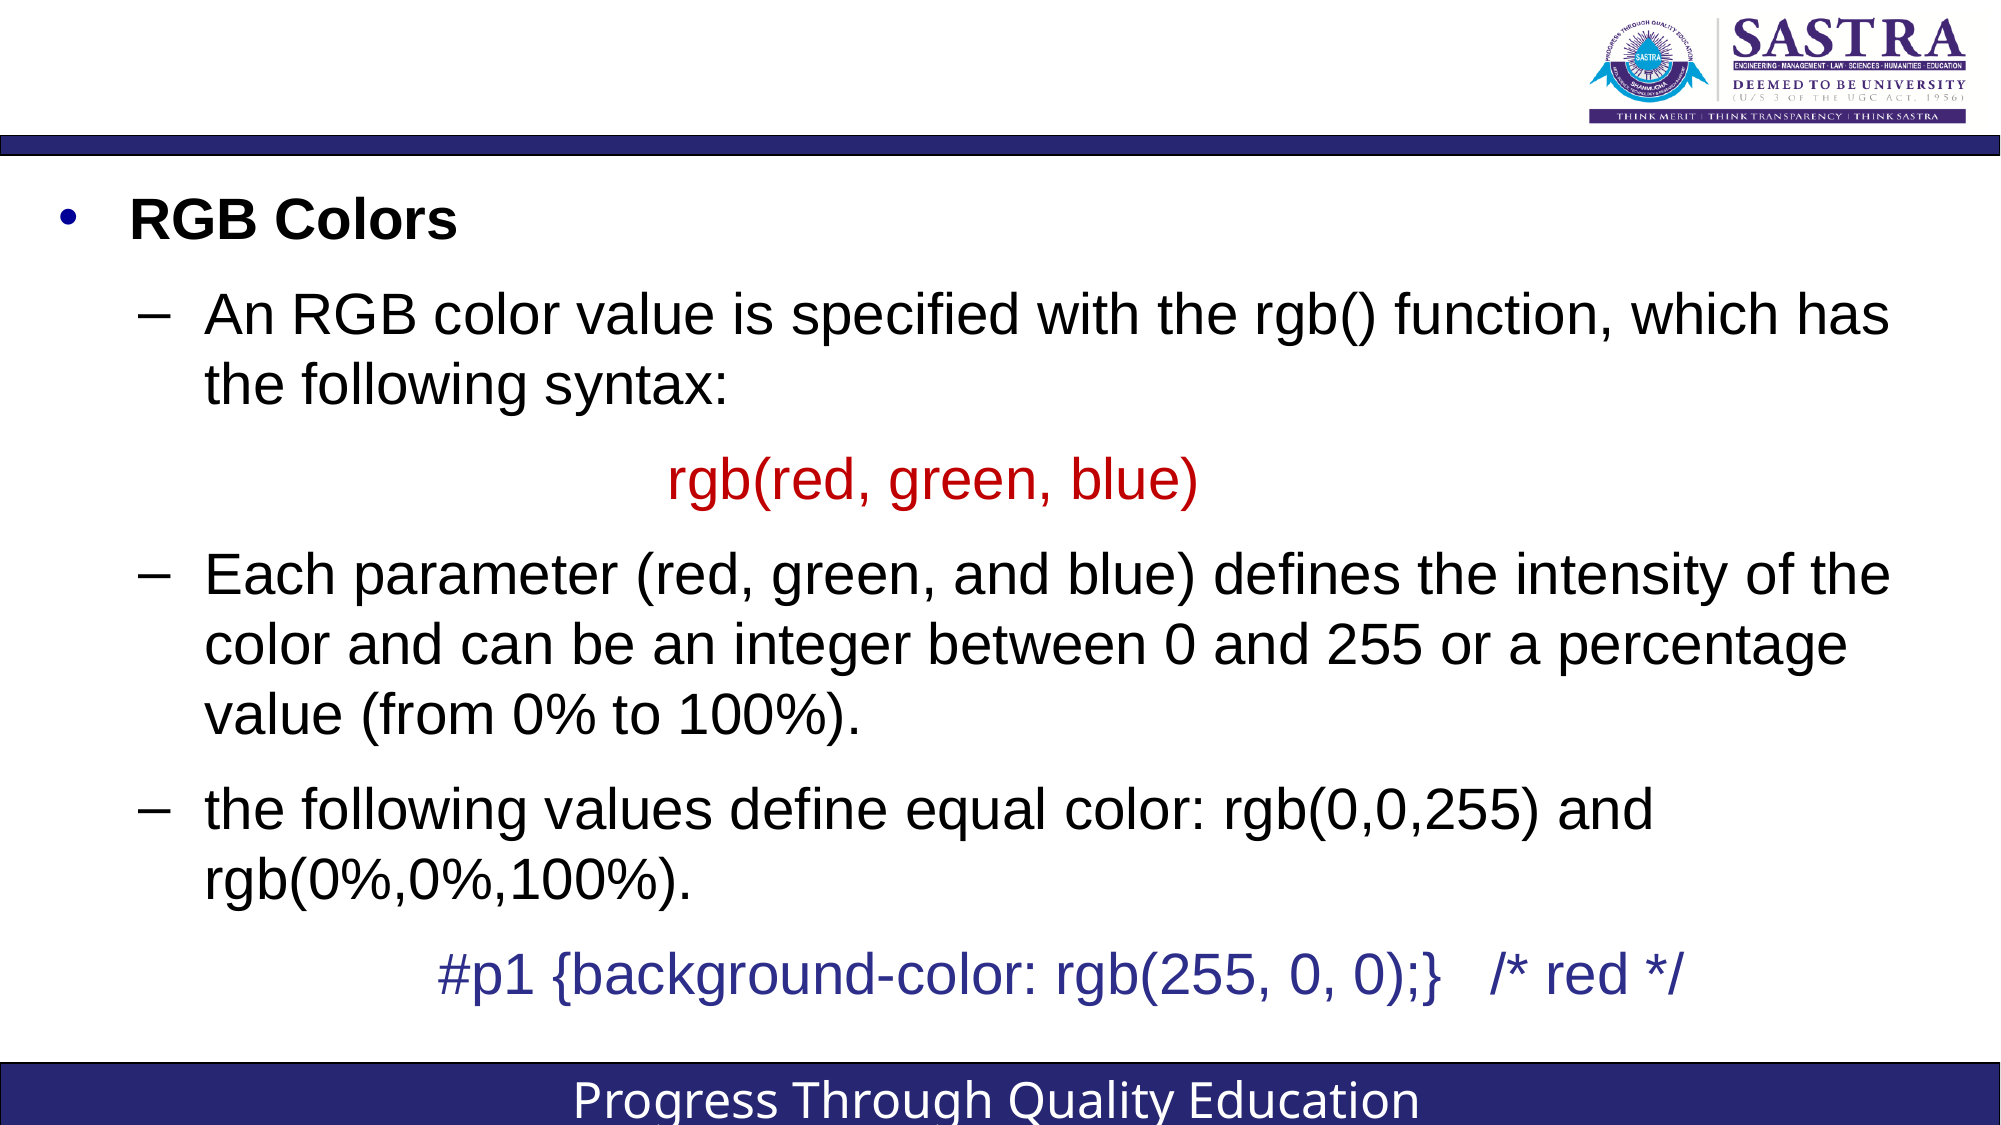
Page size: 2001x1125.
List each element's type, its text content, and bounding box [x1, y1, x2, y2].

picture [1566, 10, 1989, 130]
list RGB Colors An RGB color value is specified with the rgb() function, which has the following syntax: rgb(red, green, blue) Each parameter (red, green, and blue) defines the intensity of the color and can be an integer between 0 and 255 or a percentage value (from 0% to 100%). the following values define equal color: rgb(0,0,255) and rgb(0%,0%,100%). #p1 {background-color: rgb(255, 0, 0);} /* red */ [37, 172, 1969, 1047]
